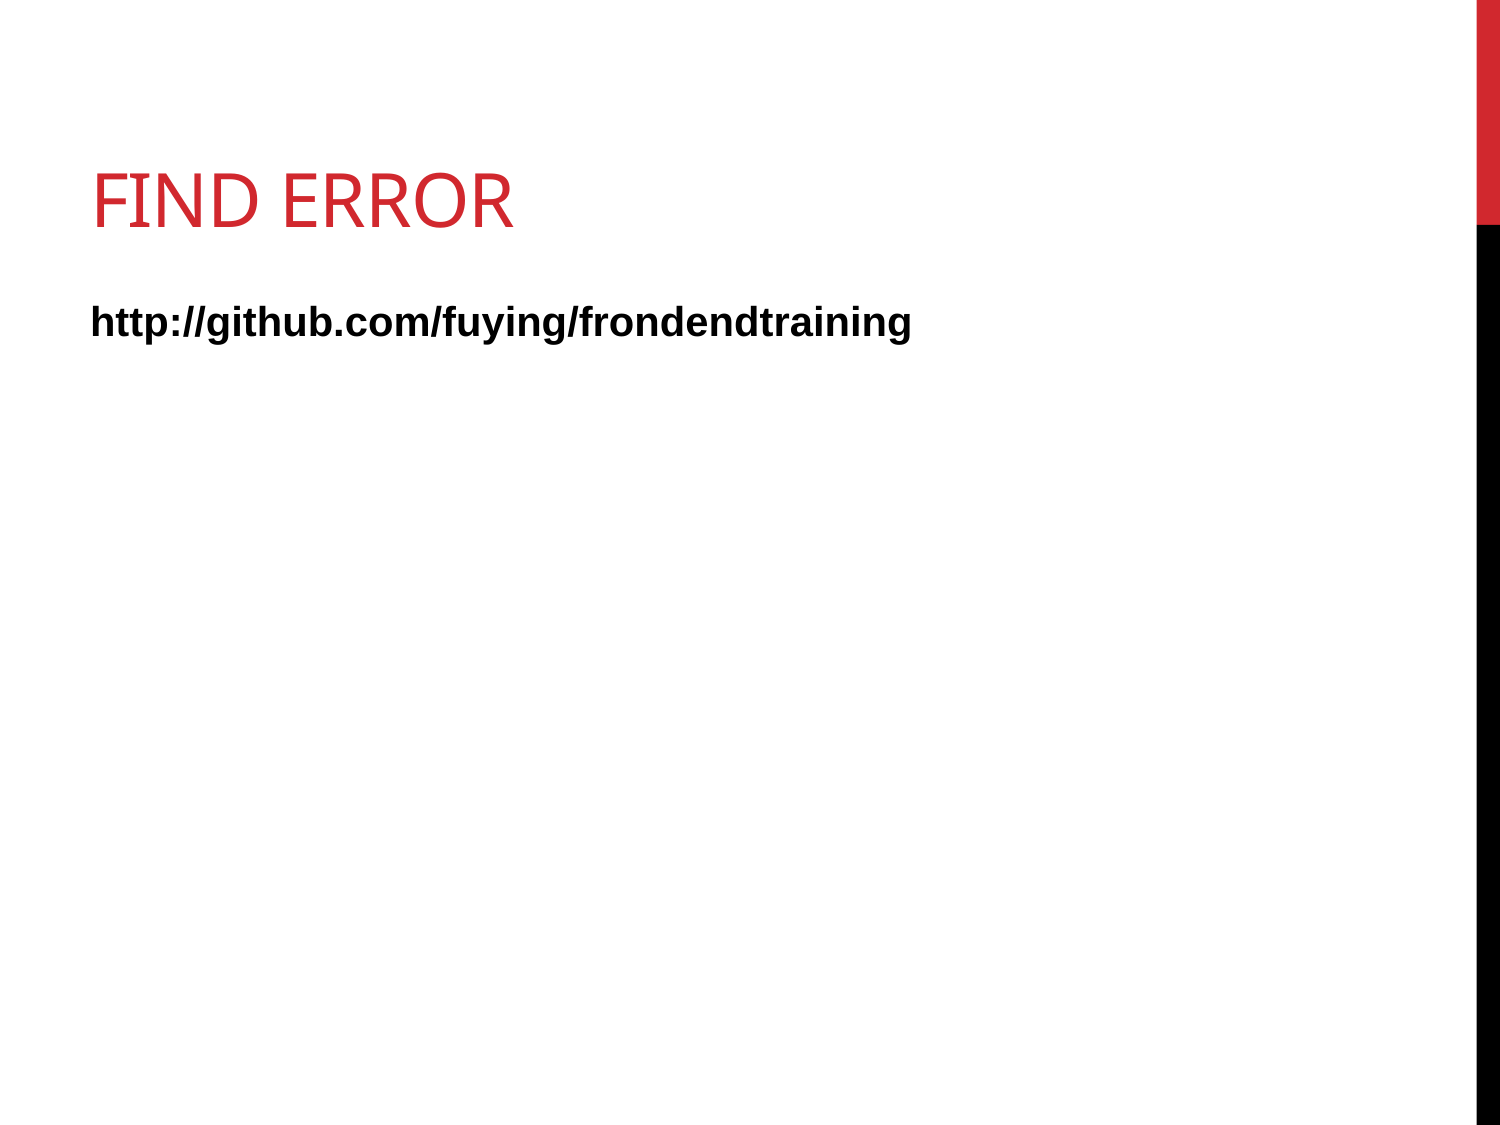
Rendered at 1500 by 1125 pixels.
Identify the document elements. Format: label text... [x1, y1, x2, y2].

title Find error [75, 25, 1025, 250]
list http://github.com/fuying/frondendtraining [75, 287, 1325, 1005]
